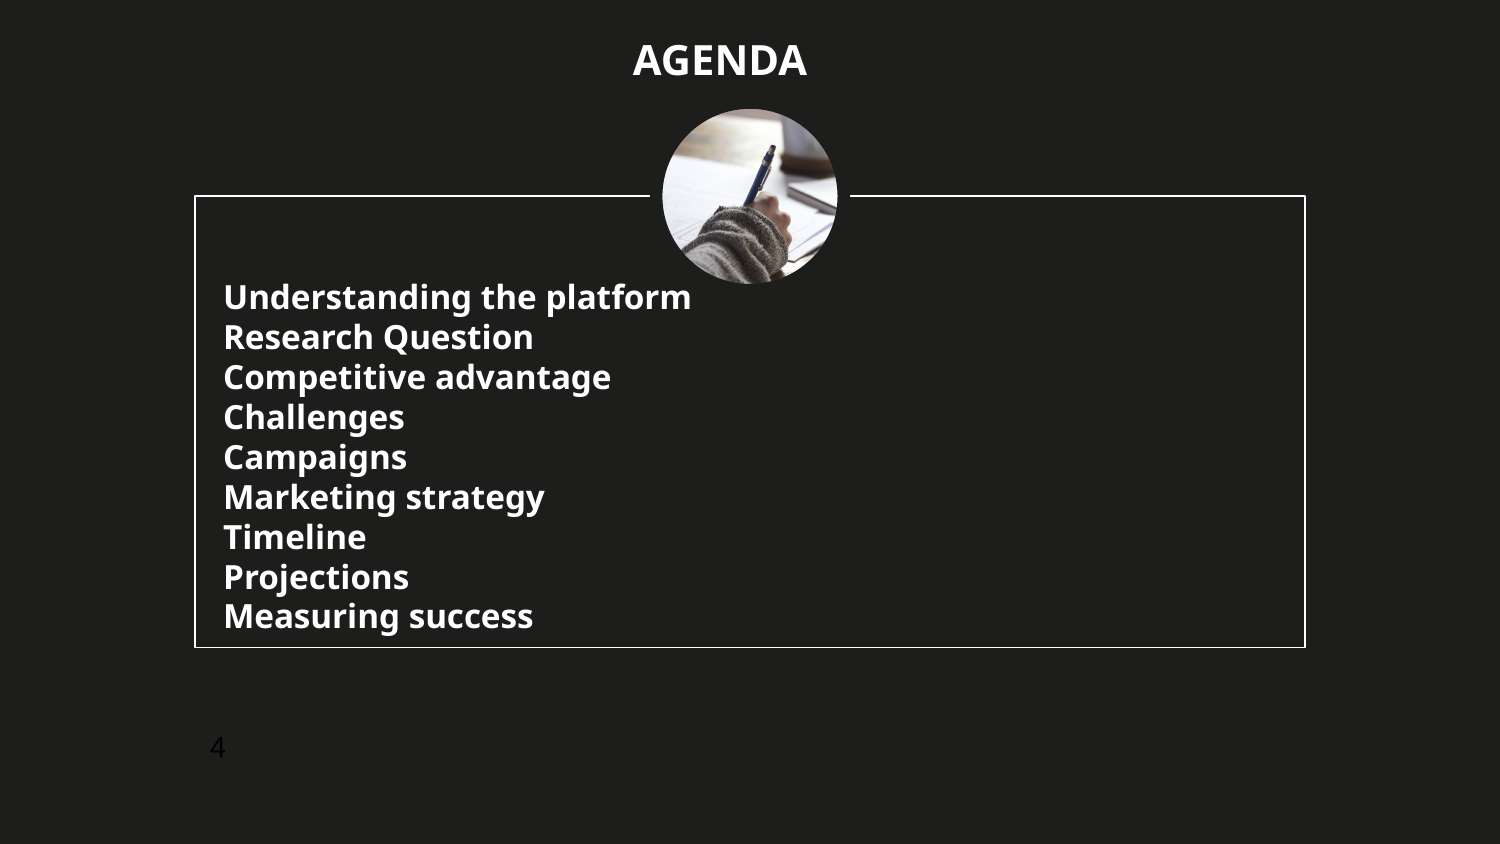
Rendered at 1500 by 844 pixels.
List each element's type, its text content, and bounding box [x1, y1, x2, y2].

picture [655, 102, 844, 291]
slide_number 4 [194, 647, 1306, 844]
text_box AGENDA [170, 0, 1281, 117]
text_box Understanding the platform Research Question Competitive advantage Challenges Campaigns Marketing strategy Timeline Projections Measuring success [208, 268, 959, 643]
